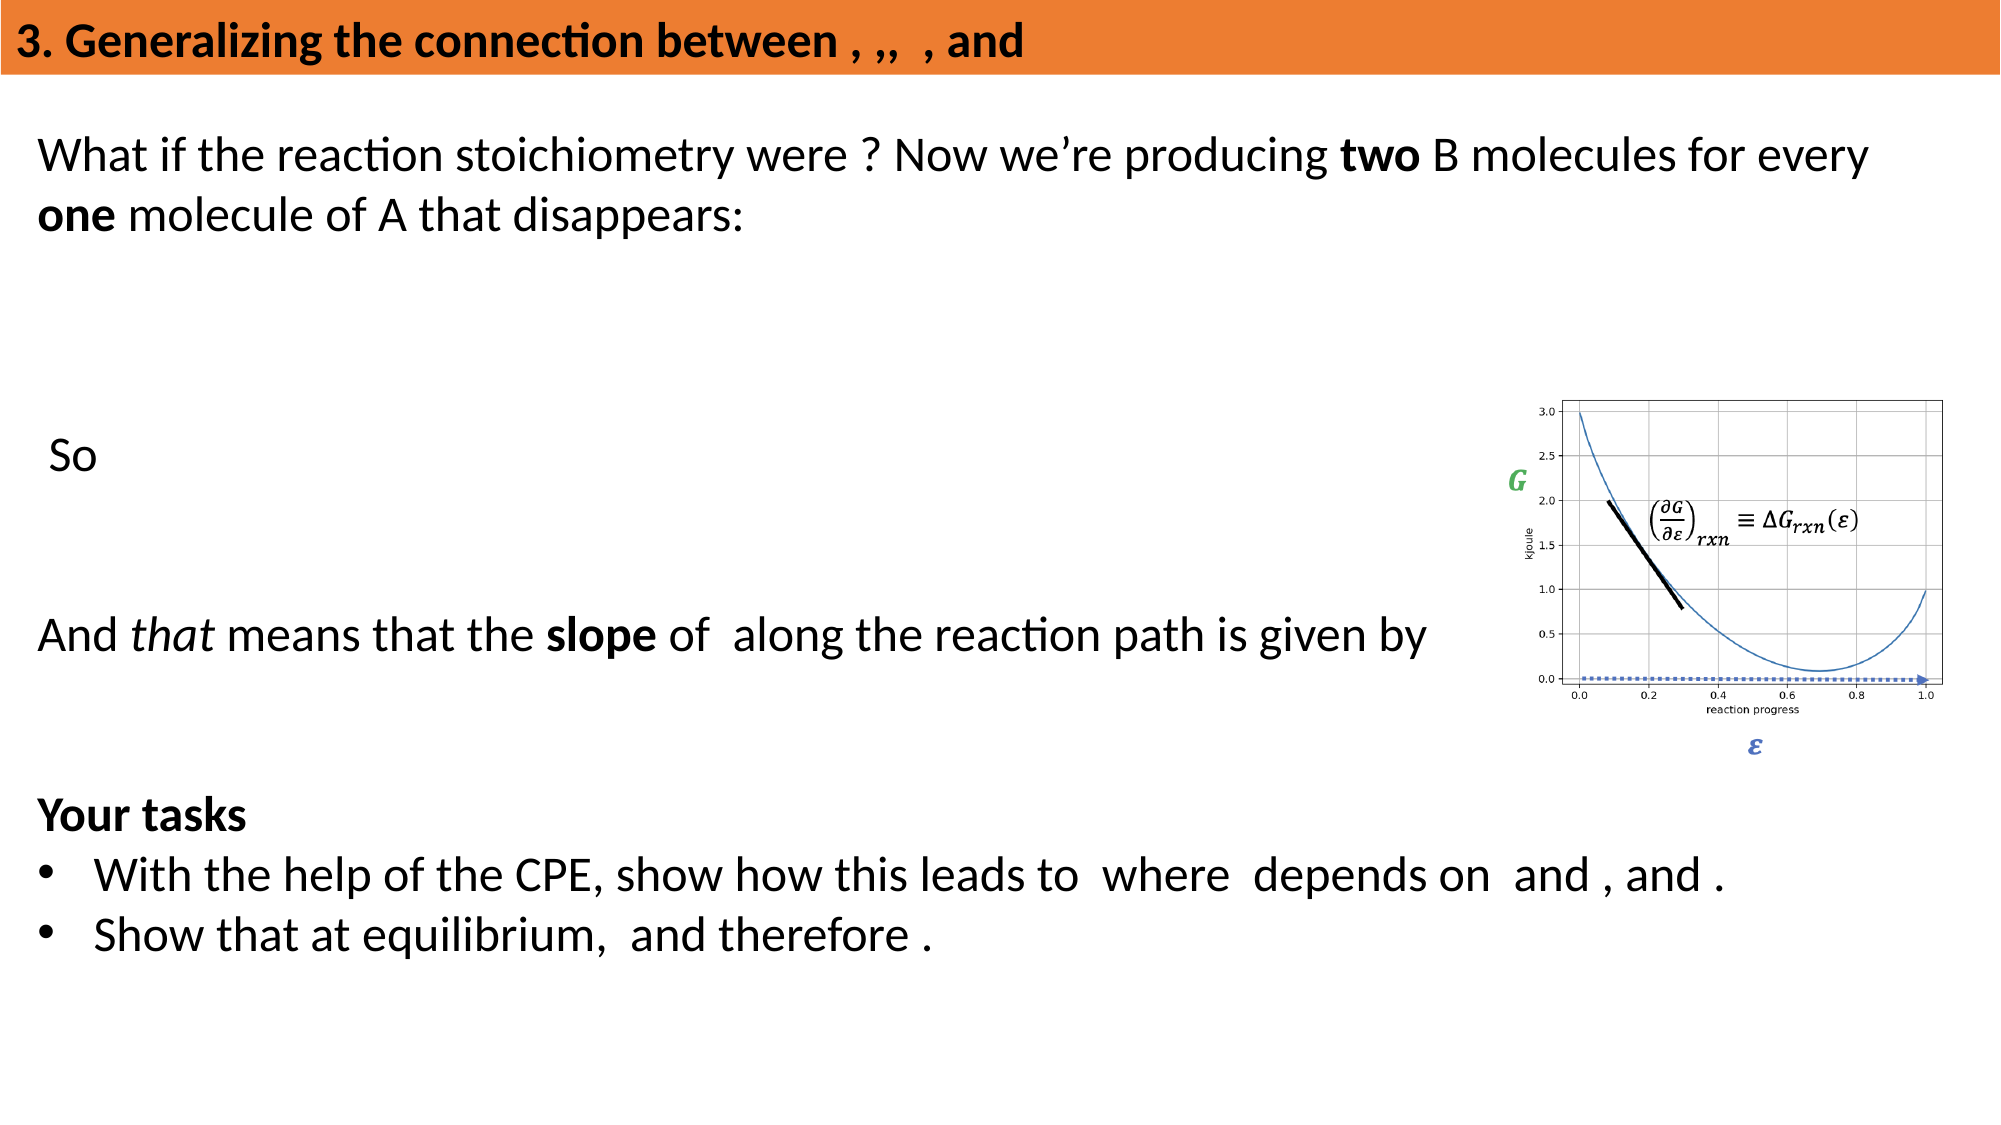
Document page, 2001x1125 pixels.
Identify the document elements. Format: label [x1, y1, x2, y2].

picture [1496, 378, 1976, 760]
